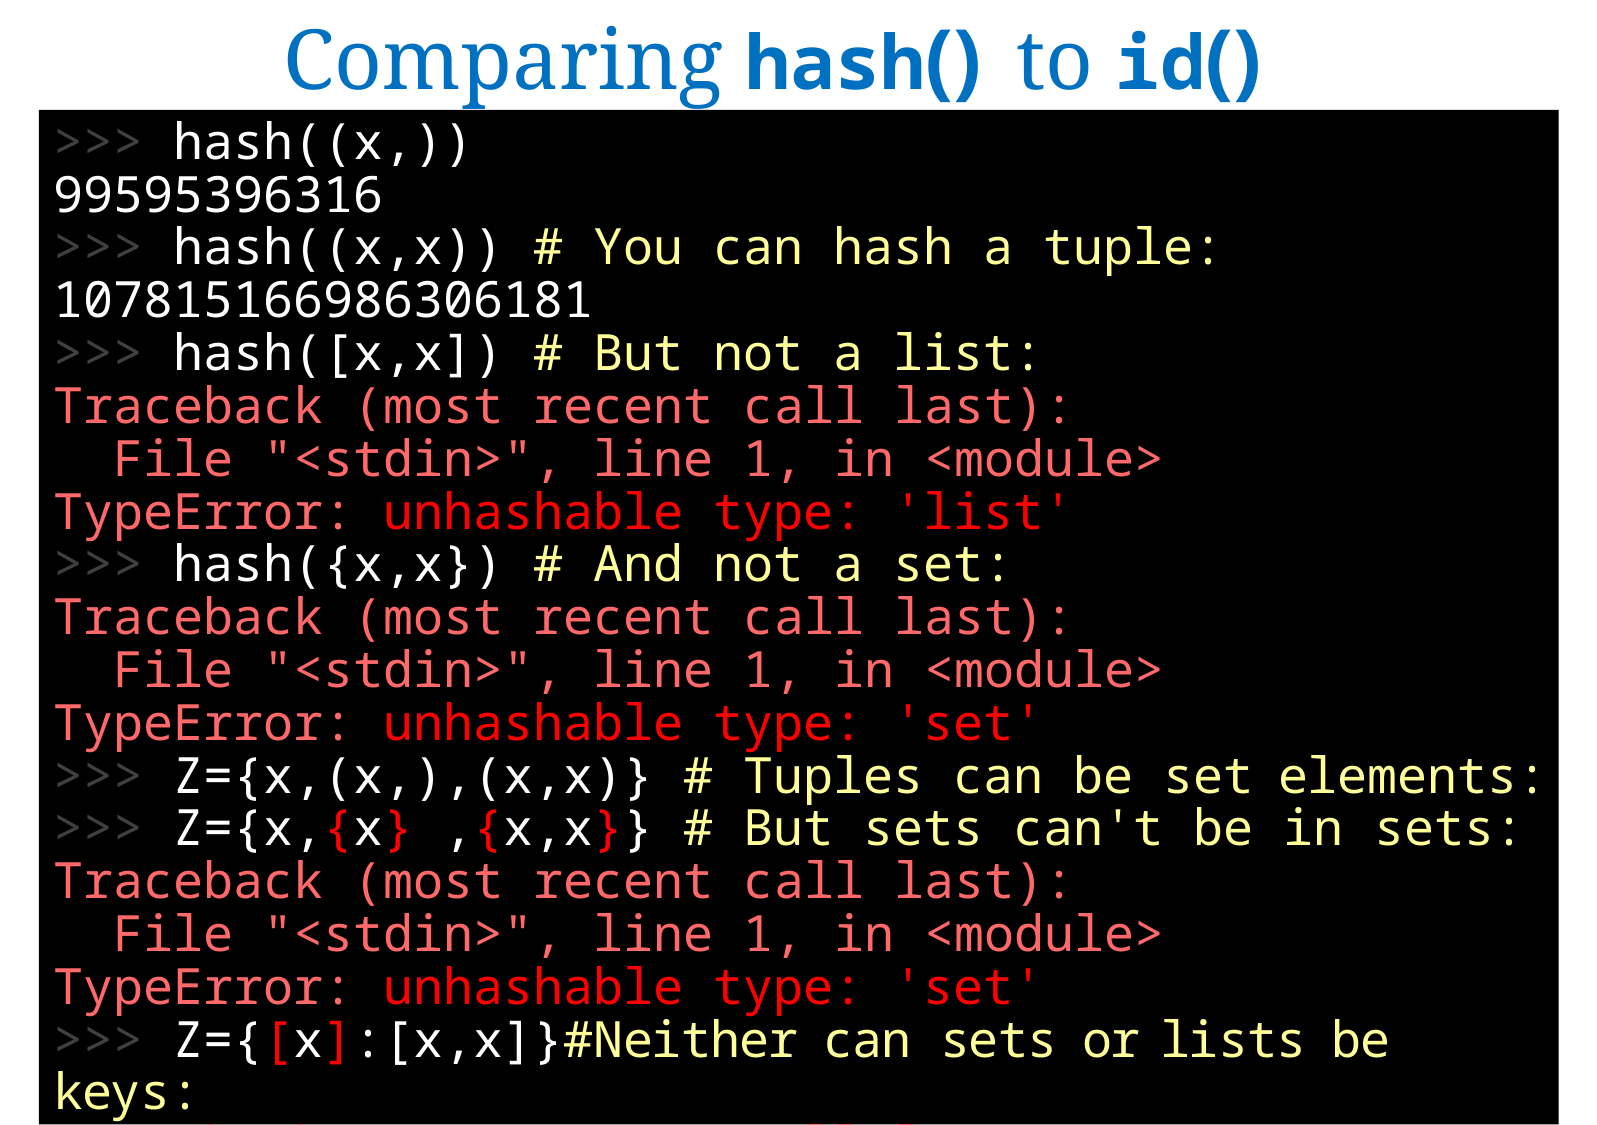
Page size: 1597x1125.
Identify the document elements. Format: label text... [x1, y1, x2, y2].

text_box >>> hash((x,)) 99595396316 >>> hash((x,x)) # You can hash a tuple: 107815166986306181 >>> hash([x,x]) # But not a list: Traceback (most recent call last): File "<stdin>", line 1, in <module> TypeError: unhashable type: 'list' >>> hash({x,x}) # And not a set: Traceback (most recent call last): File "<stdin>", line 1, in <module> TypeError: unhashable type: 'set' >>> Z={x,(x,),(x,x)} # Tuples can be set elements: >>> Z={x,{x} ,{x,x}} # But sets can't be in sets: Traceback (most recent call last): File "<stdin>", line 1, in <module> TypeError: unhashable type: 'set' >>> Z={[x]:[x,x]}#Neither can sets or lists be keys: Traceback (most recent call last): [38, 109, 1559, 1125]
text_box Comparing hash() to id() [0, 0, 1596, 151]
